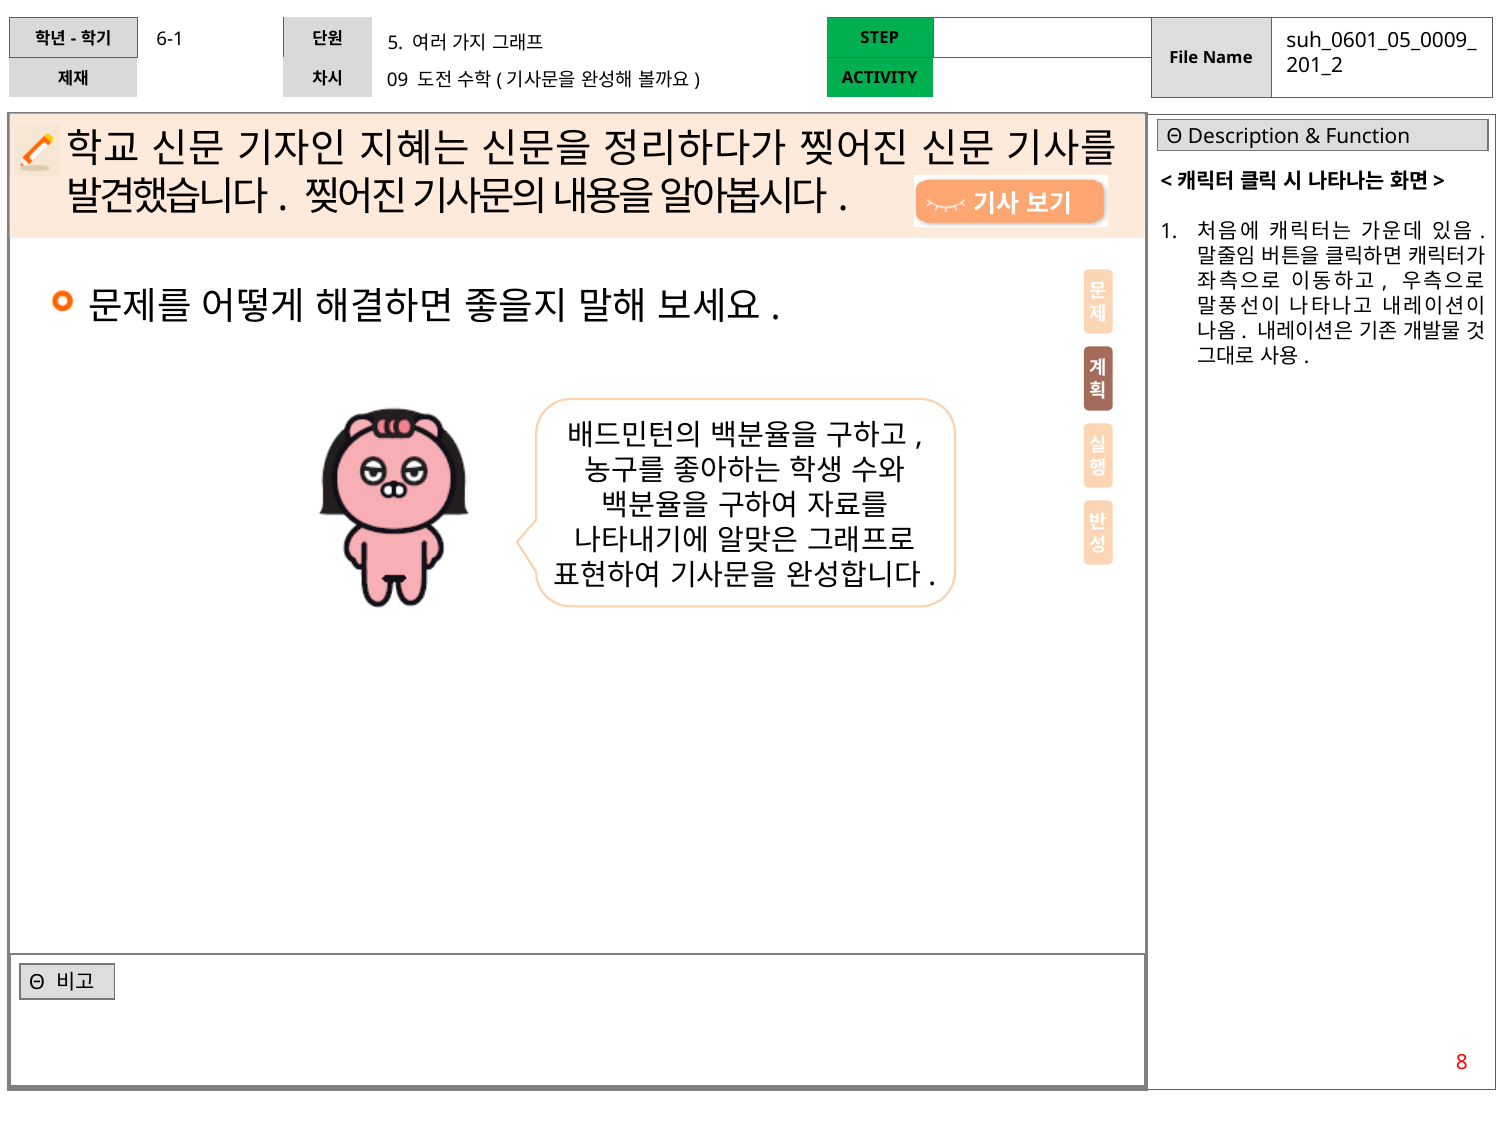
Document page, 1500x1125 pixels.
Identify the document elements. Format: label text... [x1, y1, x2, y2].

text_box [534, 398, 959, 731]
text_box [914, 175, 1113, 256]
text_box <캐릭터 클릭 시 나타나는 화면> 처음에 캐릭터는 가운데 있음. 말줄임 버튼을 클릭하면 캐릭터가 좌측으로 이동하고, 우측으로 말풍선이 나타나고 내레이션이 나옴. 내레이션은 기존 개발물 것 그대로 사용. [1145, 160, 1500, 426]
table_header Θ Description & Function [1158, 120, 1487, 150]
text_box 09 도전 수학(기사문을 완성해 볼까요) [372, 60, 821, 96]
text_box 학교 신문 기자인 지혜는 신문을 정리하다가 찢어진 신문 기사를 발견했습니다. 찢어진 기사문의 내용을 알아봅시다. [51, 115, 1130, 226]
text_box 문제를 어떻게 해결하면 좋을지 말해 보세요. [87, 274, 1075, 335]
text_box 6-1 [141, 18, 284, 55]
text_box suh_0601_05_0009_201_2 [1271, 18, 1500, 84]
picture [36, 272, 89, 327]
picture [306, 391, 478, 618]
text_box 5. 여러 가지 그래프 [372, 23, 828, 48]
picture [14, 124, 60, 177]
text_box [1083, 269, 1113, 565]
text_box [8, 111, 1147, 240]
